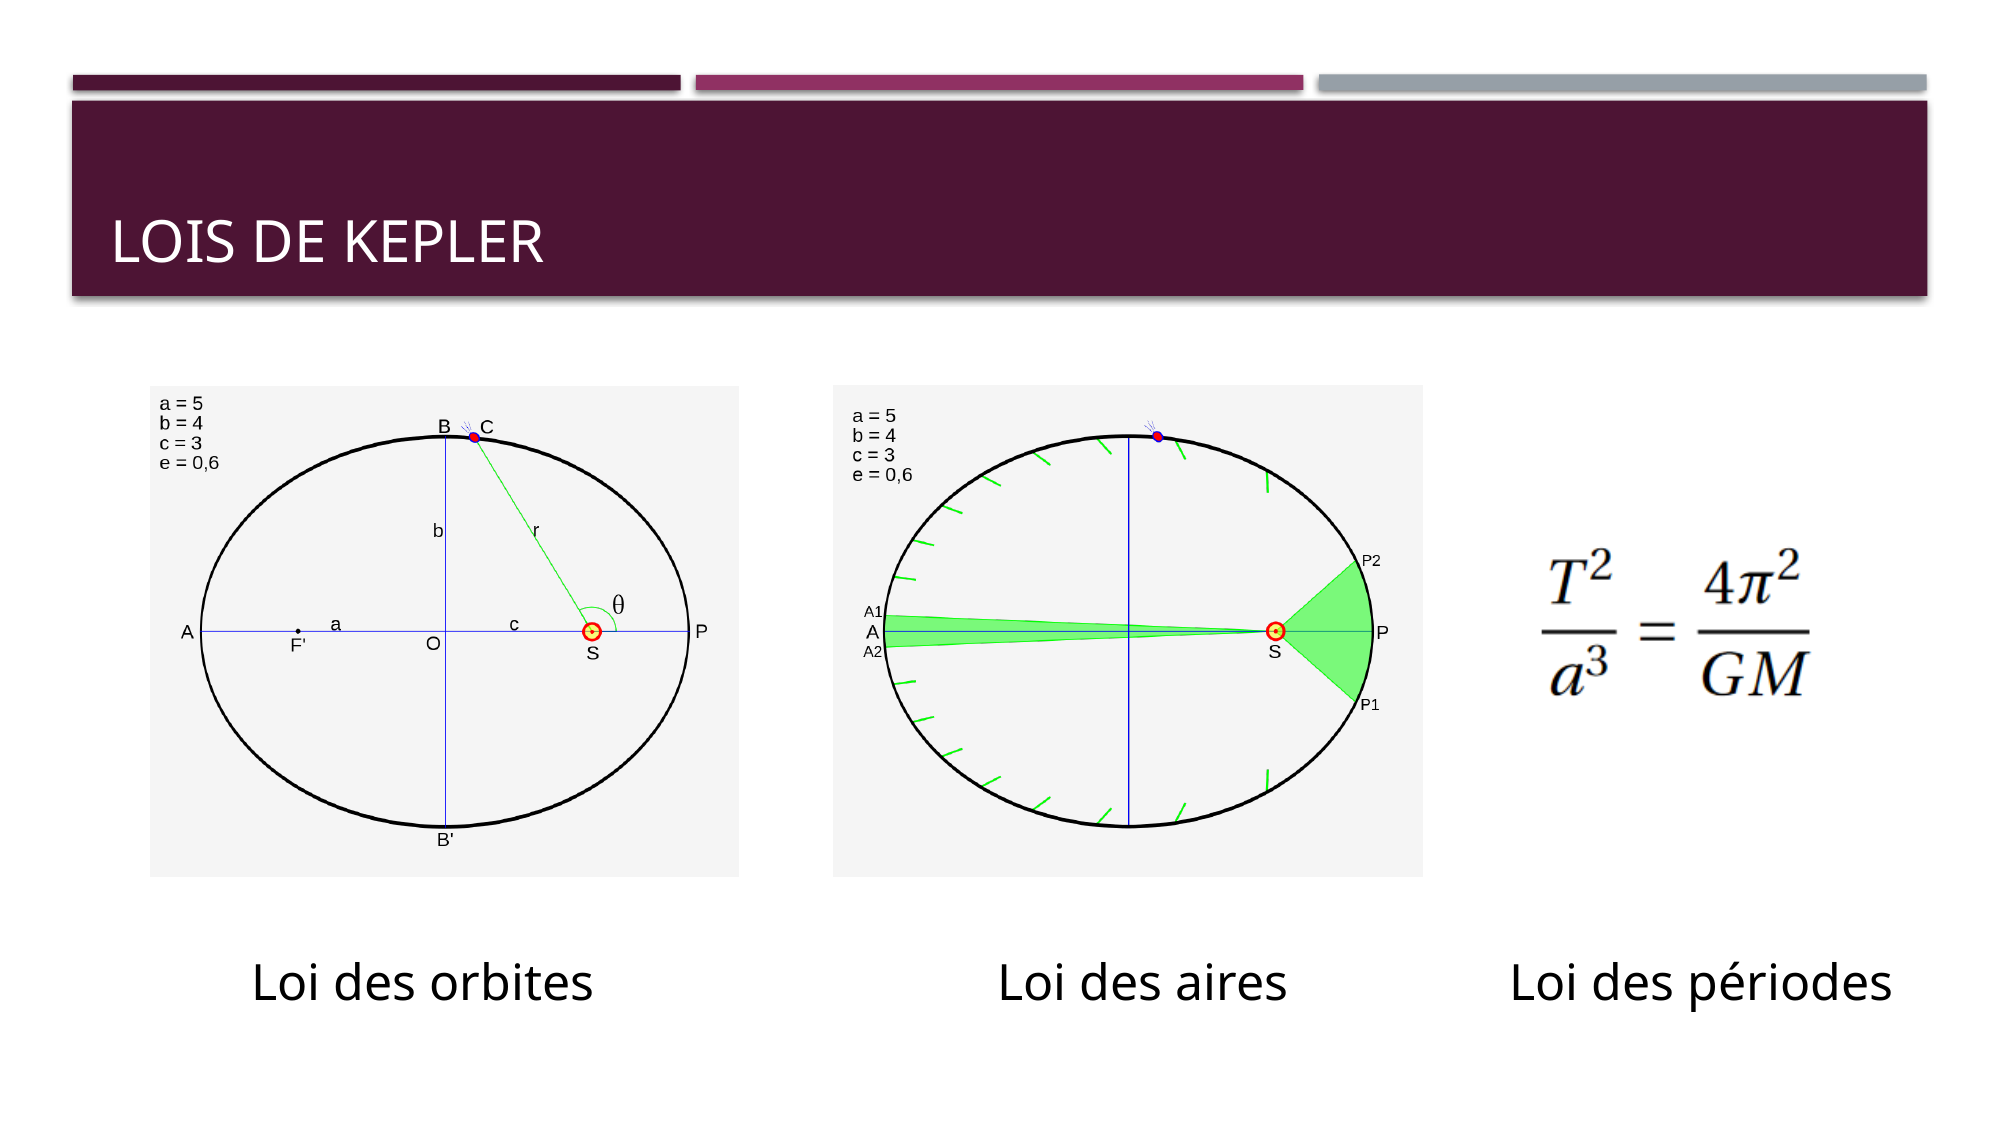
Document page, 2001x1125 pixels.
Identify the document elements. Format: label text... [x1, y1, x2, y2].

text_box Loi des aires [982, 943, 1304, 1018]
title Lois de Kepler [95, 115, 1905, 282]
picture [150, 386, 740, 878]
picture [1516, 532, 1827, 731]
text_box Loi des orbites [236, 943, 610, 1018]
picture [832, 385, 1424, 878]
text_box Loi des périodes [1494, 943, 1909, 1018]
